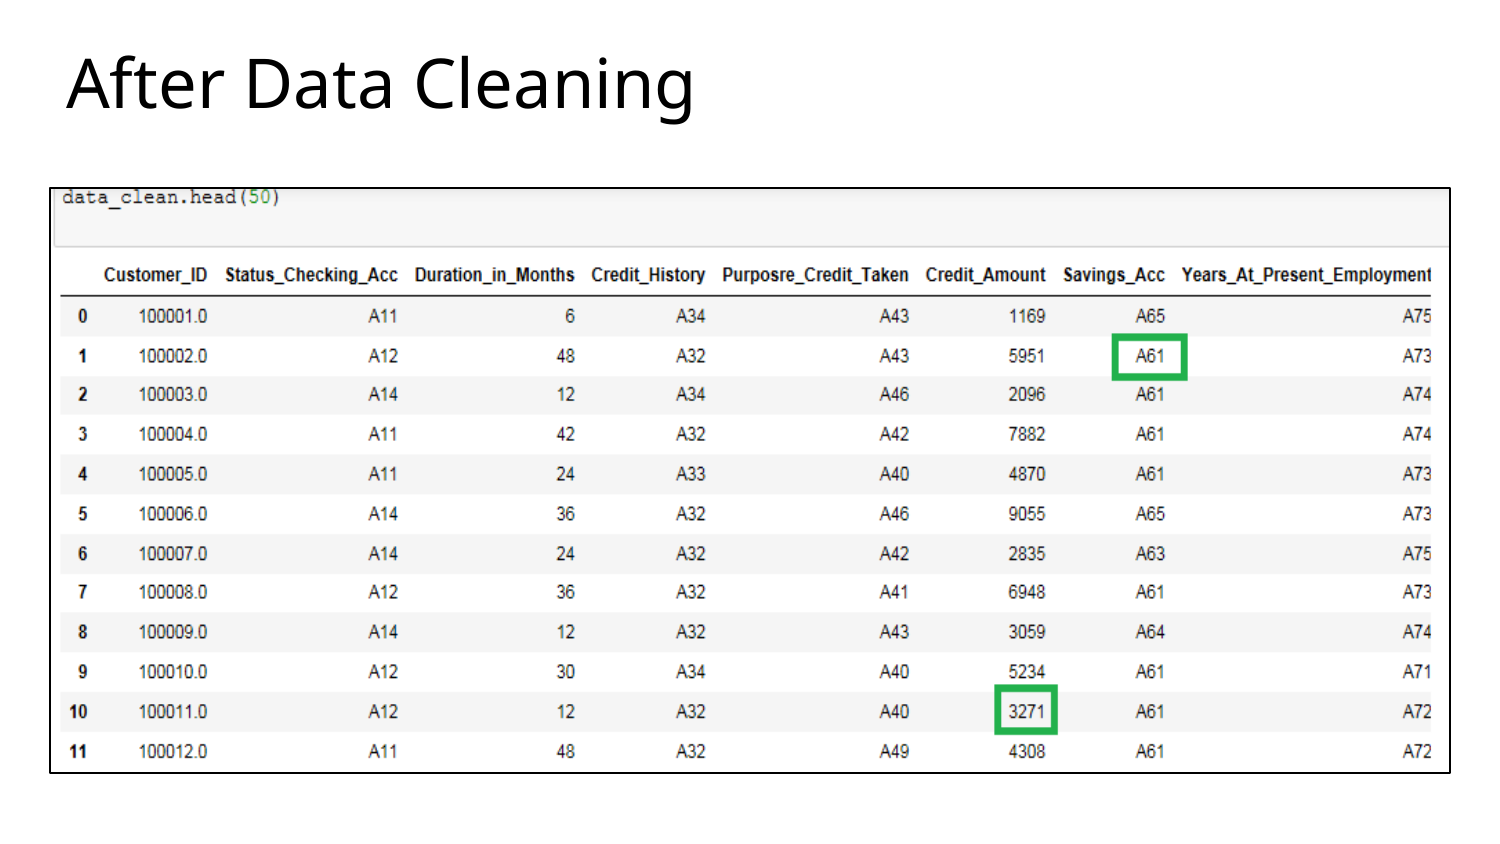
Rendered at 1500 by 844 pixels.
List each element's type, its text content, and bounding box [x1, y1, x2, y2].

picture [51, 189, 1449, 772]
title After Data Cleaning [51, 34, 1449, 129]
